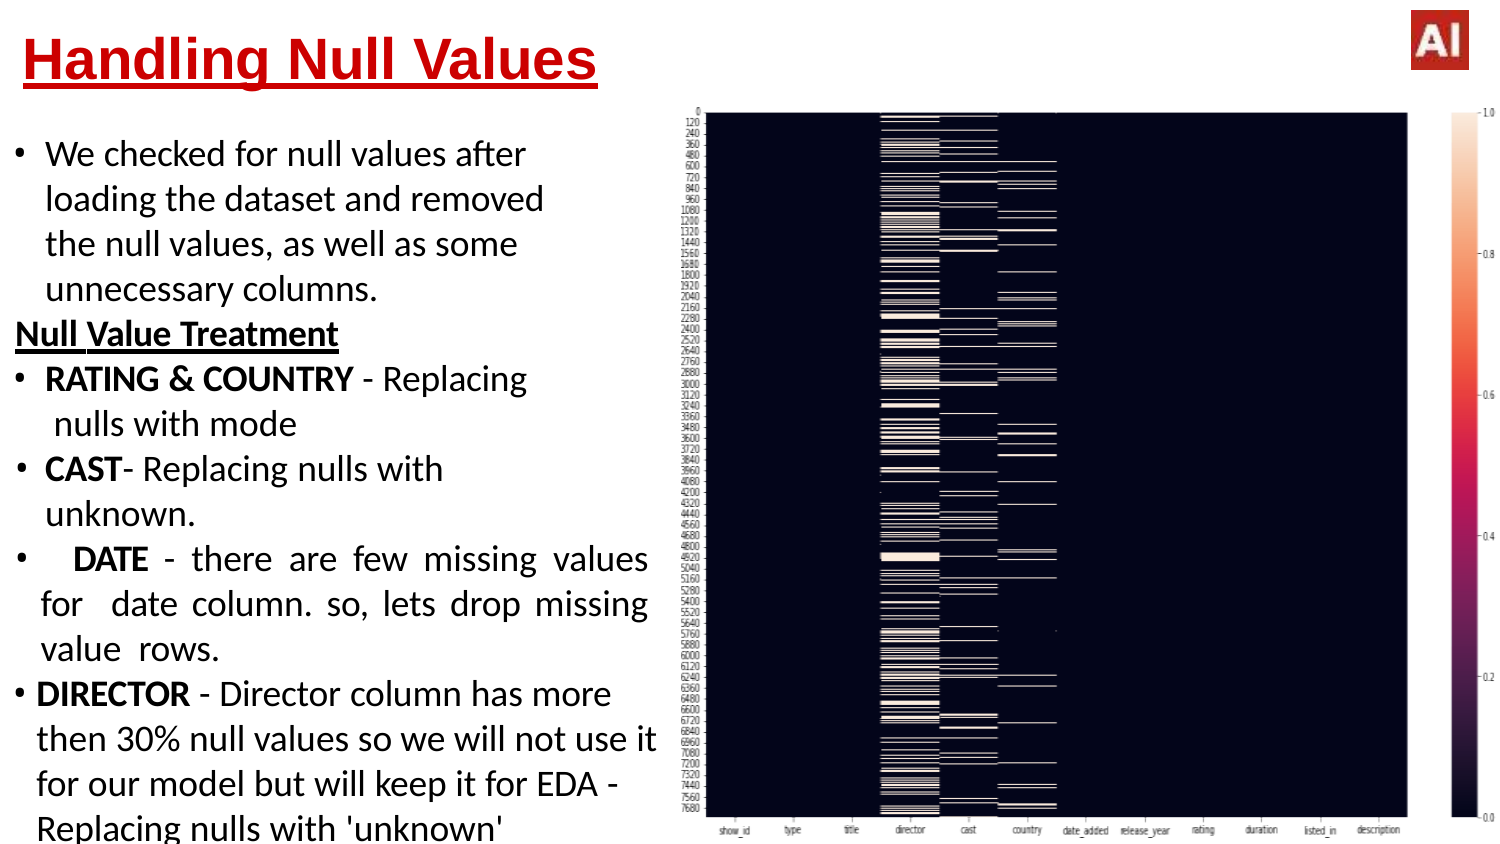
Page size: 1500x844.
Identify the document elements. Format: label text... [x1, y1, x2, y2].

title Handling Null Values [20, 19, 604, 127]
text_box We checked for null values after loading the dataset and removed the null values, as well as some unnecessary columns. Null Value Treatment RATING & COUNTRY - Replacing nulls with mode CAST- Replacing nulls with unknown. DATE - there are few missing values for date column. so, lets drop missing value rows. DIRECTOR - Director column has more then 30% null values so we will not use it for our model but will keep it for EDA - Replacing nulls with 'unknown' [12, 127, 667, 844]
picture [680, 107, 1496, 838]
picture [1411, 10, 1469, 70]
